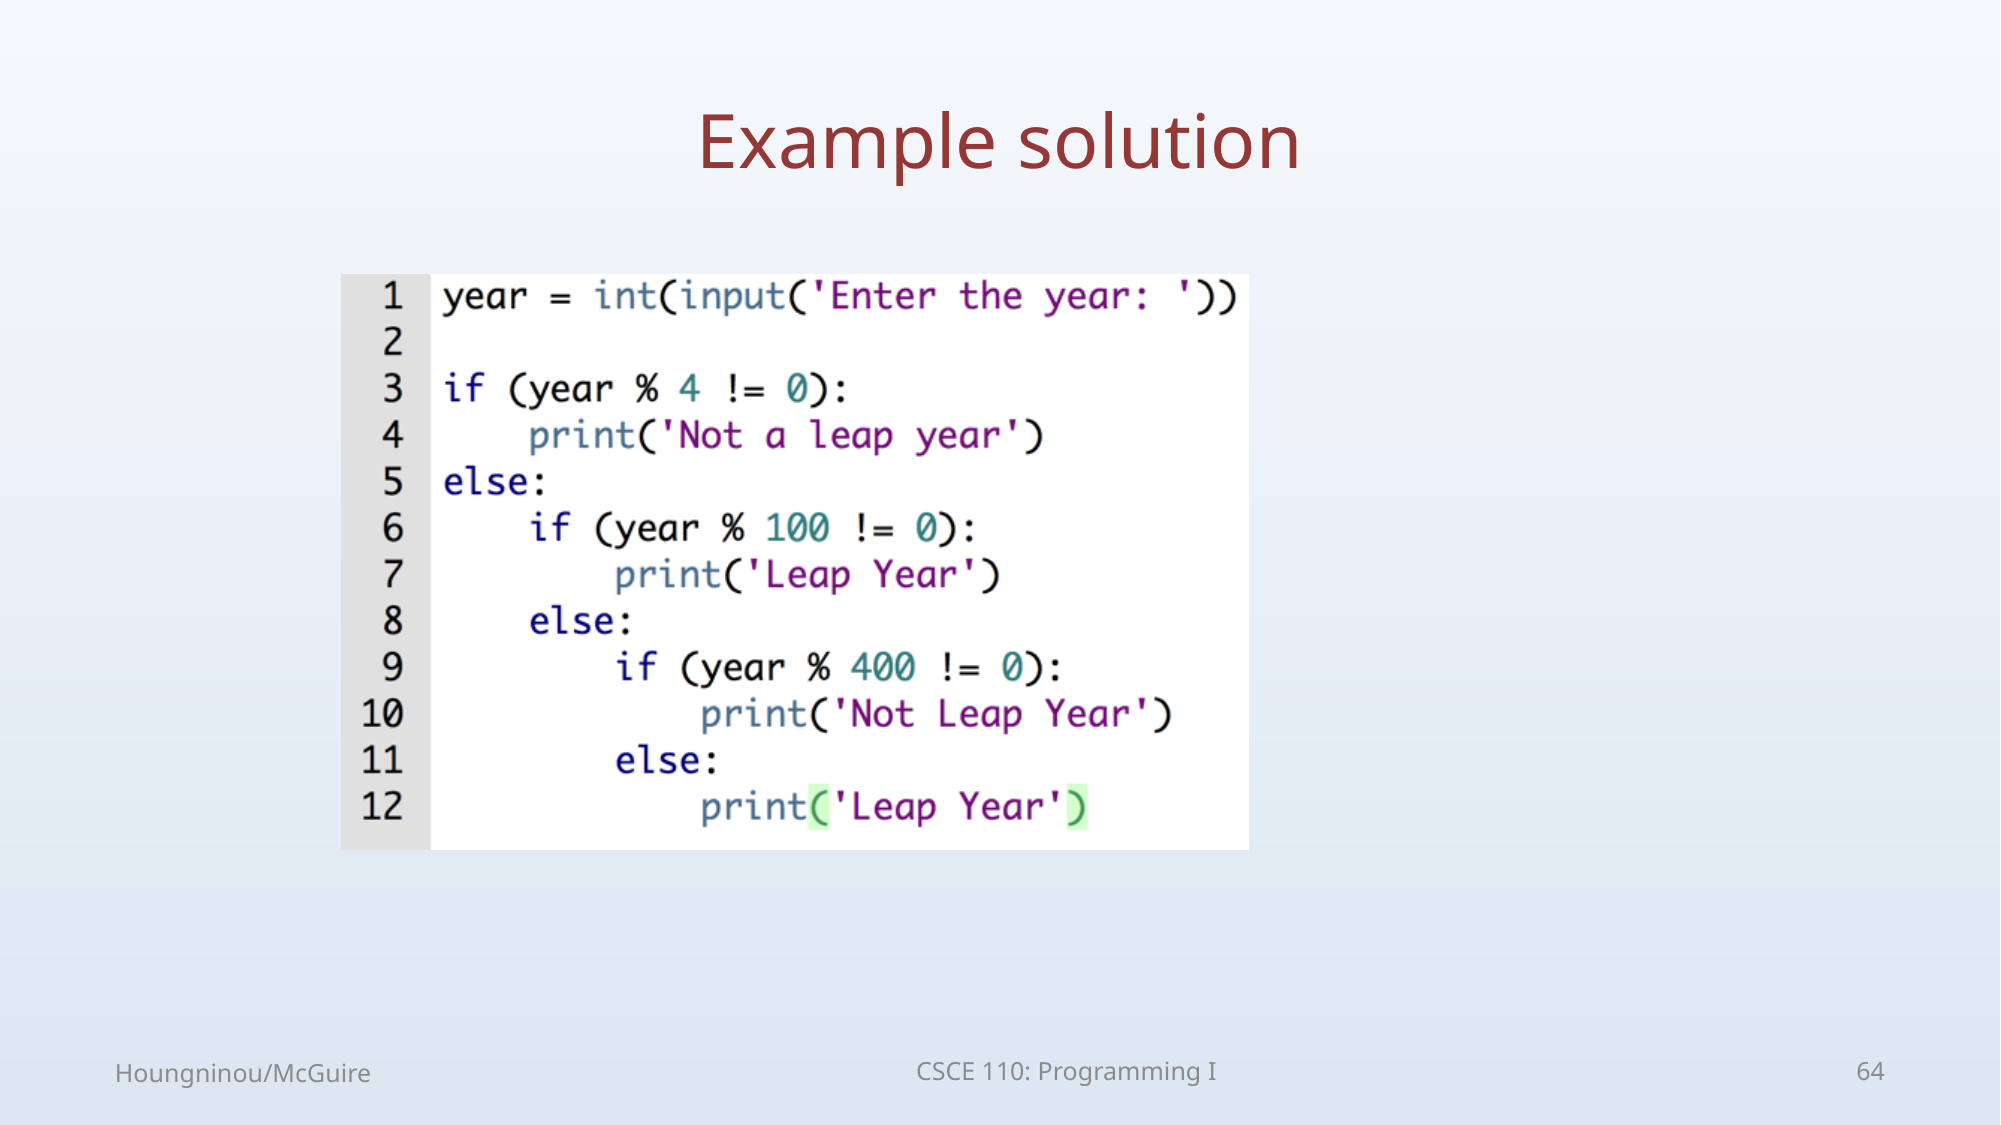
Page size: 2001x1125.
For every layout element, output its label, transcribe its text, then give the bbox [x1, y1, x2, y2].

footer CSCE 110: Programming I [683, 1042, 1450, 1103]
slide_number Houngninou/McGuire [99, 1042, 567, 1103]
title Example solution [99, 45, 1900, 233]
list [341, 274, 1249, 851]
slide_number 64 [1450, 1042, 1900, 1103]
